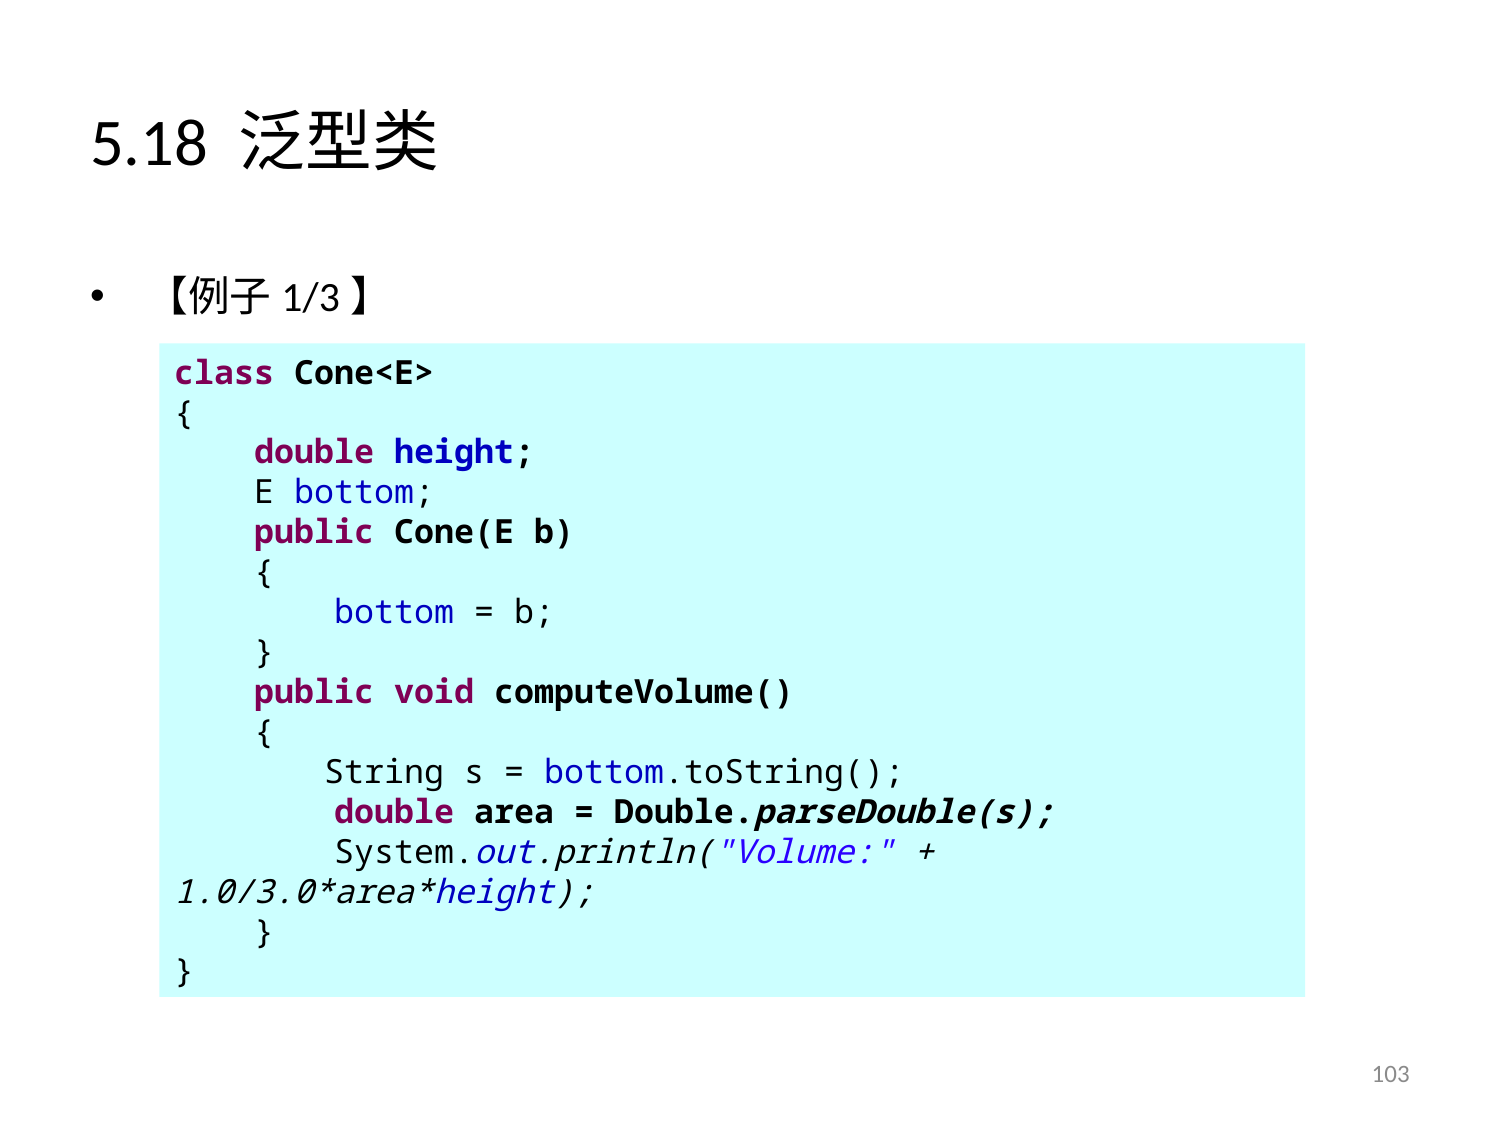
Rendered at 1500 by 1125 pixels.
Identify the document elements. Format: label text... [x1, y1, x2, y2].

title 5.18 泛型类 [75, 45, 1425, 233]
list 【例子1/3】 [75, 262, 1425, 1005]
text_box class Cone<E> { double height; E bottom; public Cone(E b) { bottom = b; } public void computeVolume() { String s = bottom.toString(); double area = Double.parseDouble(s); System.out.println("Volume:" + 1.0/3.0*area*height); } } [159, 343, 1306, 997]
slide_number 103 [1074, 1042, 1425, 1103]
